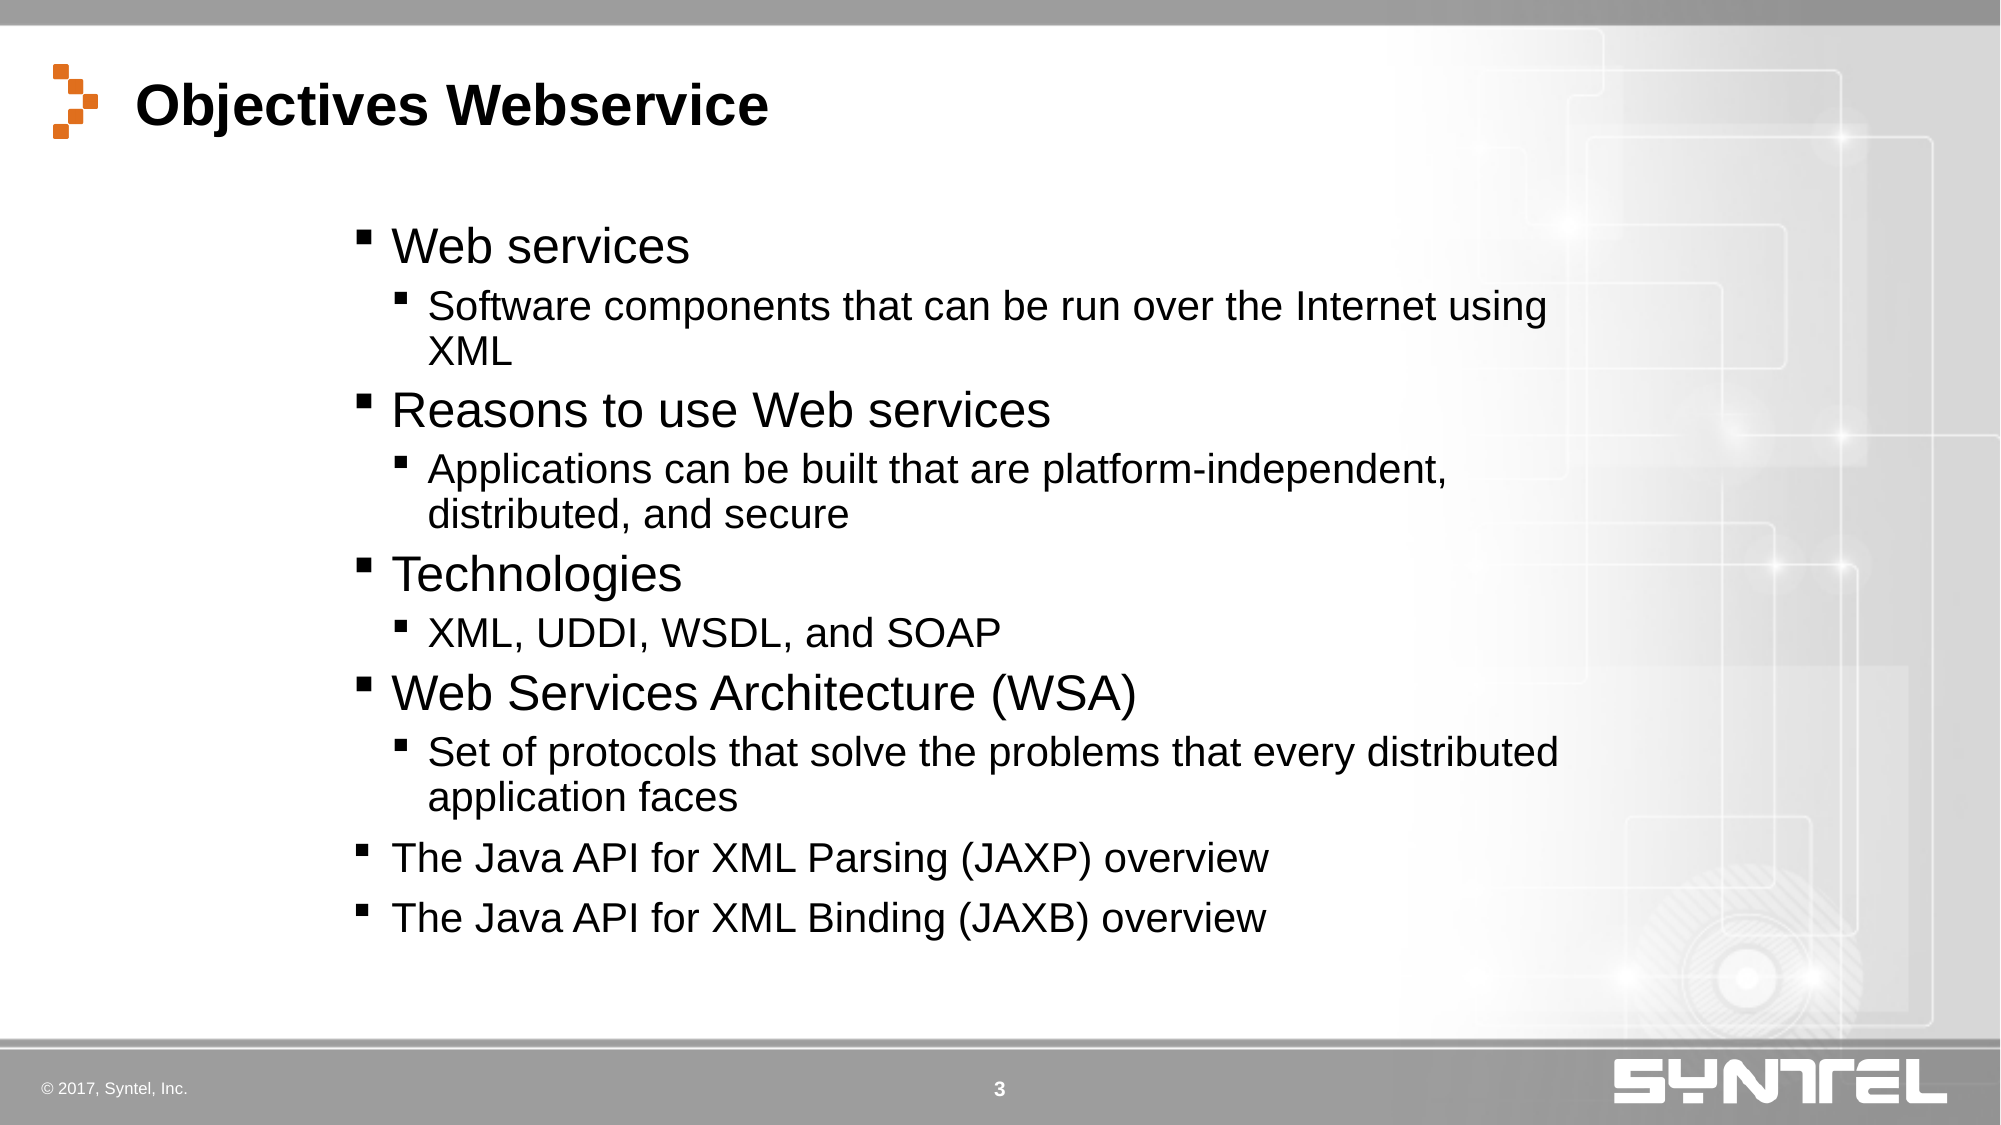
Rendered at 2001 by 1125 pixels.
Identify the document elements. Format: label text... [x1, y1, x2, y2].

picture [0, 0, 2001, 1125]
title Objectives Webservice [120, 43, 1949, 160]
list Web services Software components that can be run over the Internet using XML Reasons to use Web services Applications can be built that are platform-independent, distributed, and secure Technologies XML, UDDI, WSDL, and SOAP Web Services Architecture (WSA) Set of protocols that solve the problems that every distributed application faces The Java API for XML Parsing (JAXP) overview The Java API for XML Binding (JAXB) overview [337, 212, 1613, 1007]
